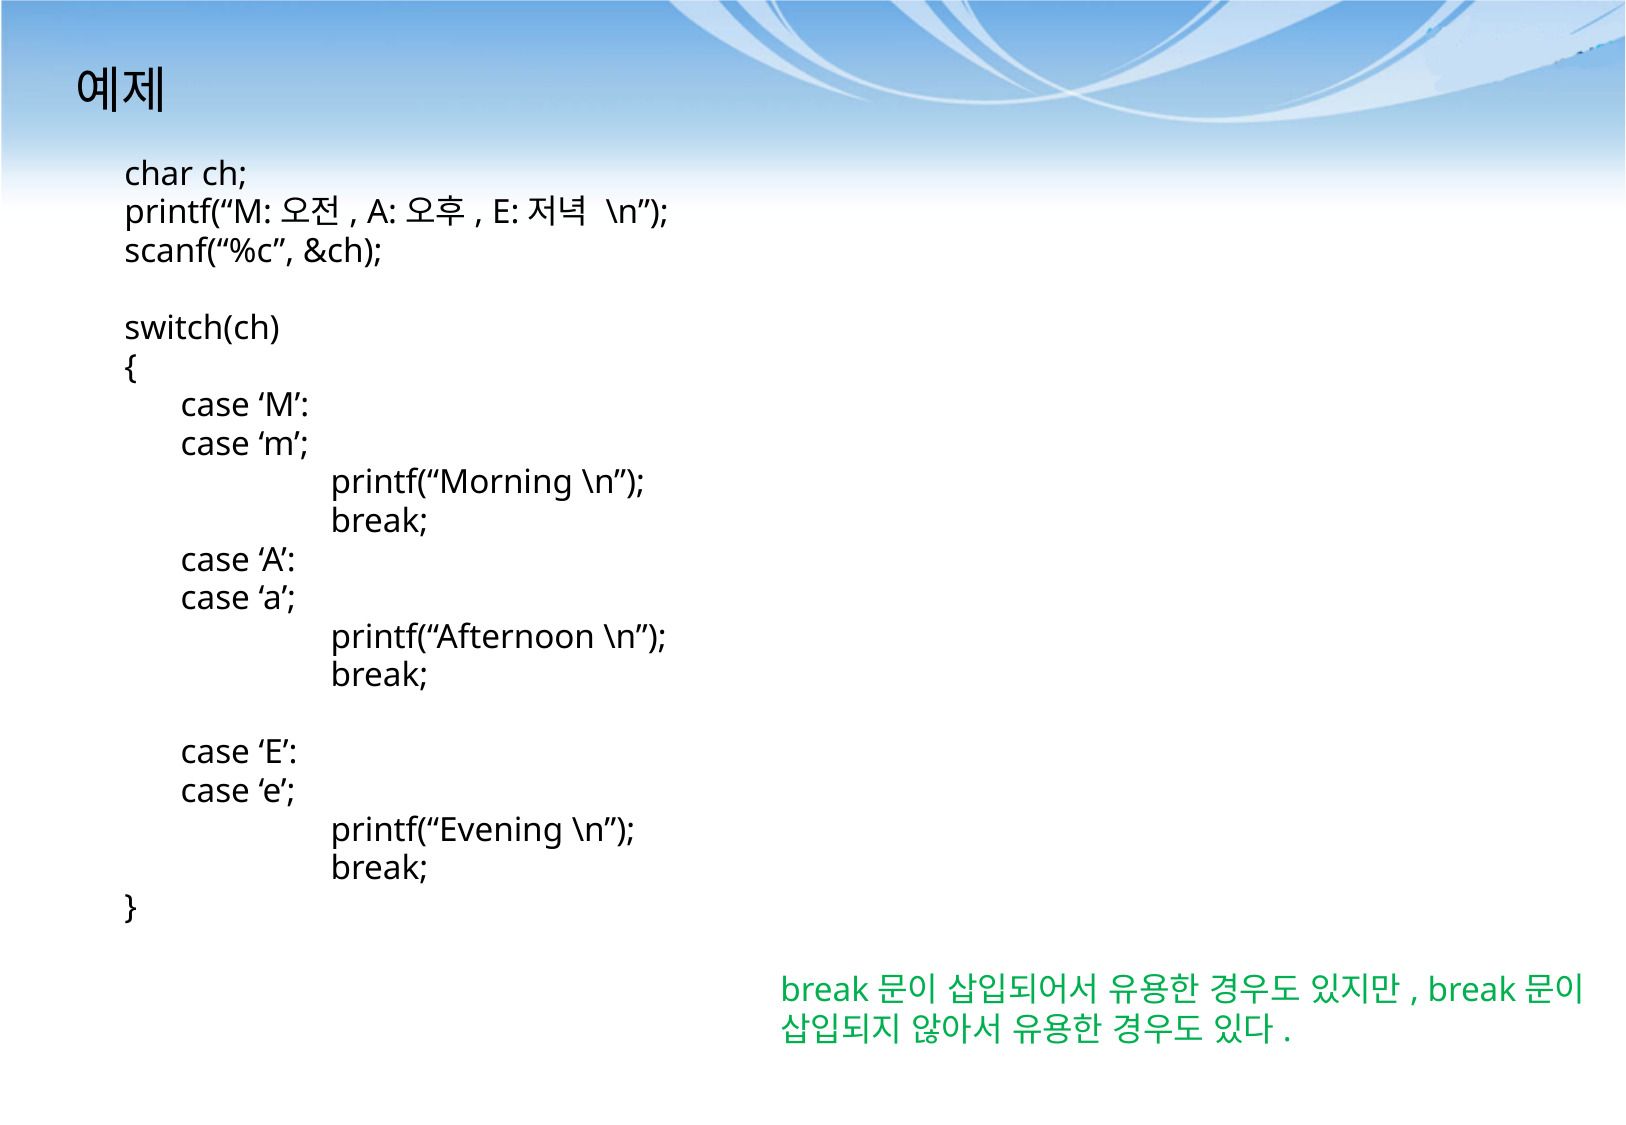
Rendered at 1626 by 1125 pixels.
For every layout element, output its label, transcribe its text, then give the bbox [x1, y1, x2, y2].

list char ch; printf(“M:오전, A:오후, E:저녁 \n”); scanf(“%c”, &ch); switch(ch) { case ‘M’: case ‘m’; printf(“Morning \n”); break; case ‘A’: case ‘a’; printf(“Afternoon \n”); break; case ‘E’: case ‘e’; printf(“Evening \n”); break; } [109, 152, 1510, 1020]
text_box break문이 삽입되어서 유용한 경우도 있지만, break문이 삽입되지 않아서 유용한 경우도 있다. [765, 960, 1622, 1056]
title 예제 [60, 48, 1001, 130]
picture [0, 0, 1626, 1125]
